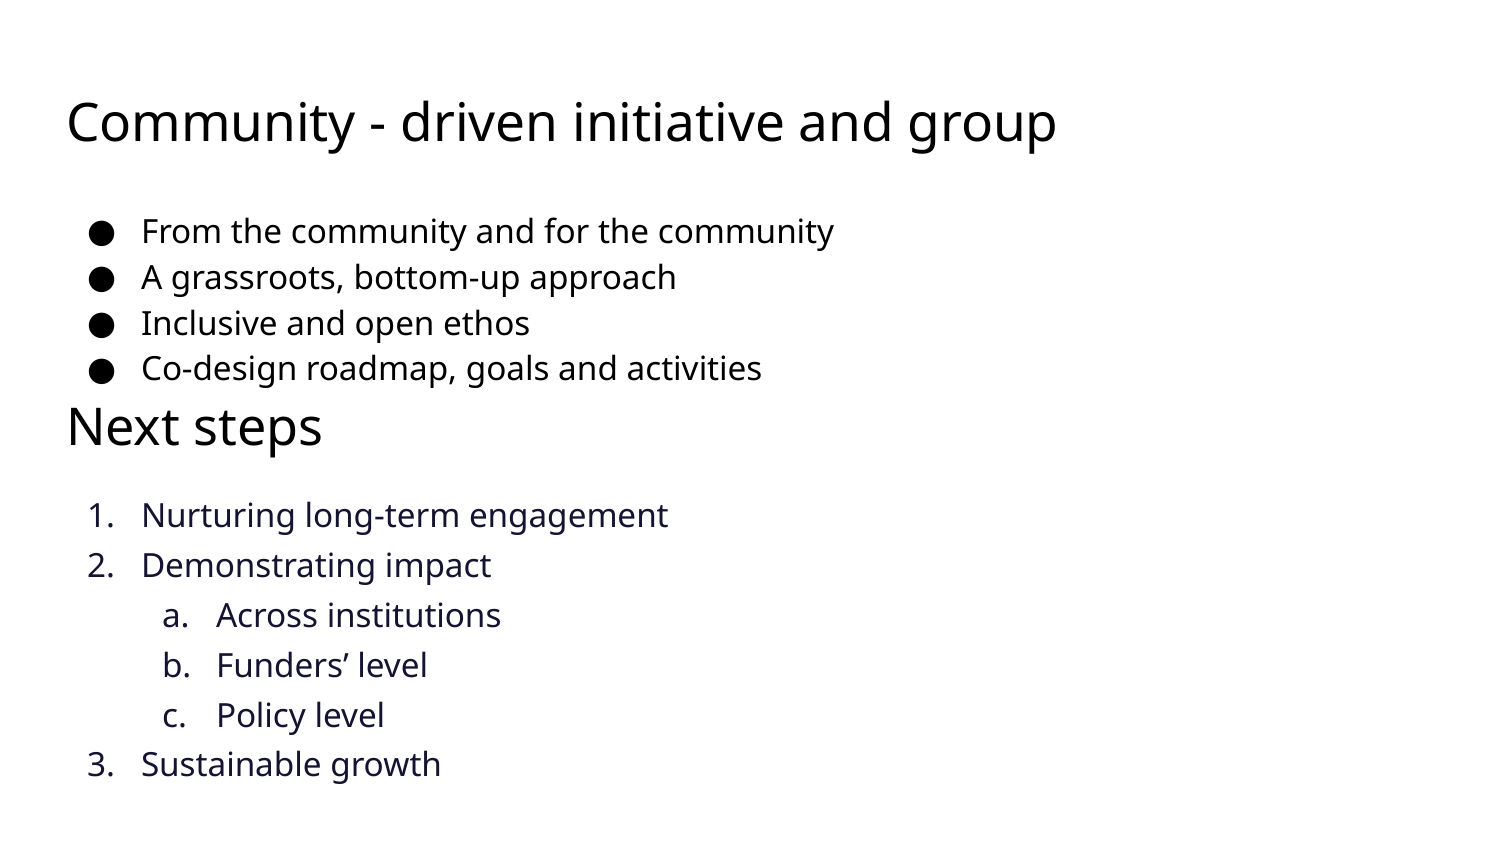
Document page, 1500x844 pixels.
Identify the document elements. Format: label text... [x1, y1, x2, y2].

list From the community and for the community A grassroots, bottom-up approach Inclusive and open ethos Co-design roadmap, goals and activities Next steps Nurturing long-term engagement Demonstrating impact Across institutions Funders’ level Policy level Sustainable growth [51, 189, 1449, 828]
title Community - driven initiative and group [51, 72, 1449, 167]
